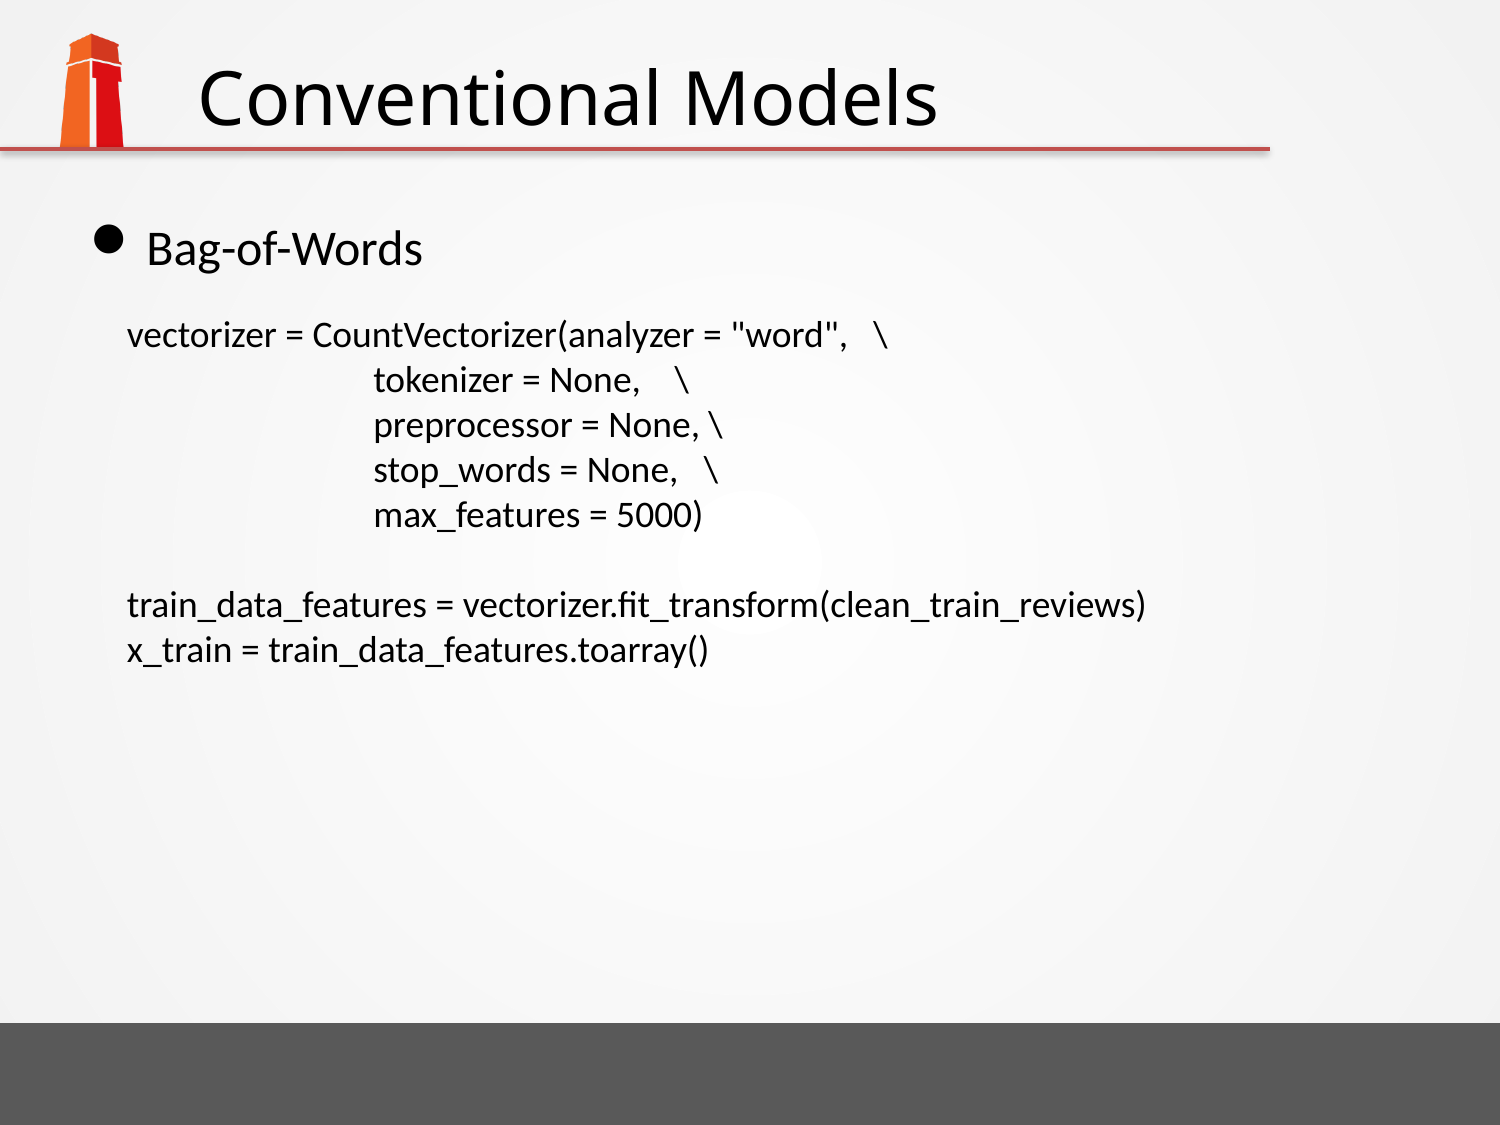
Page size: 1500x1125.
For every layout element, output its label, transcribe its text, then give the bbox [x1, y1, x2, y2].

picture [16, 11, 166, 147]
list Bag-of-Words [75, 208, 1425, 1005]
title Conventional Models [183, 42, 1270, 149]
text_box vectorizer = CountVectorizer(analyzer = "word", \ tokenizer = None, \ preprocessor = None, \ stop_words = None, \ max_features = 5000) train_data_features = vectorizer.fit_transform(clean_train_reviews) x_train = train_data_features.toarray() [112, 302, 1376, 678]
